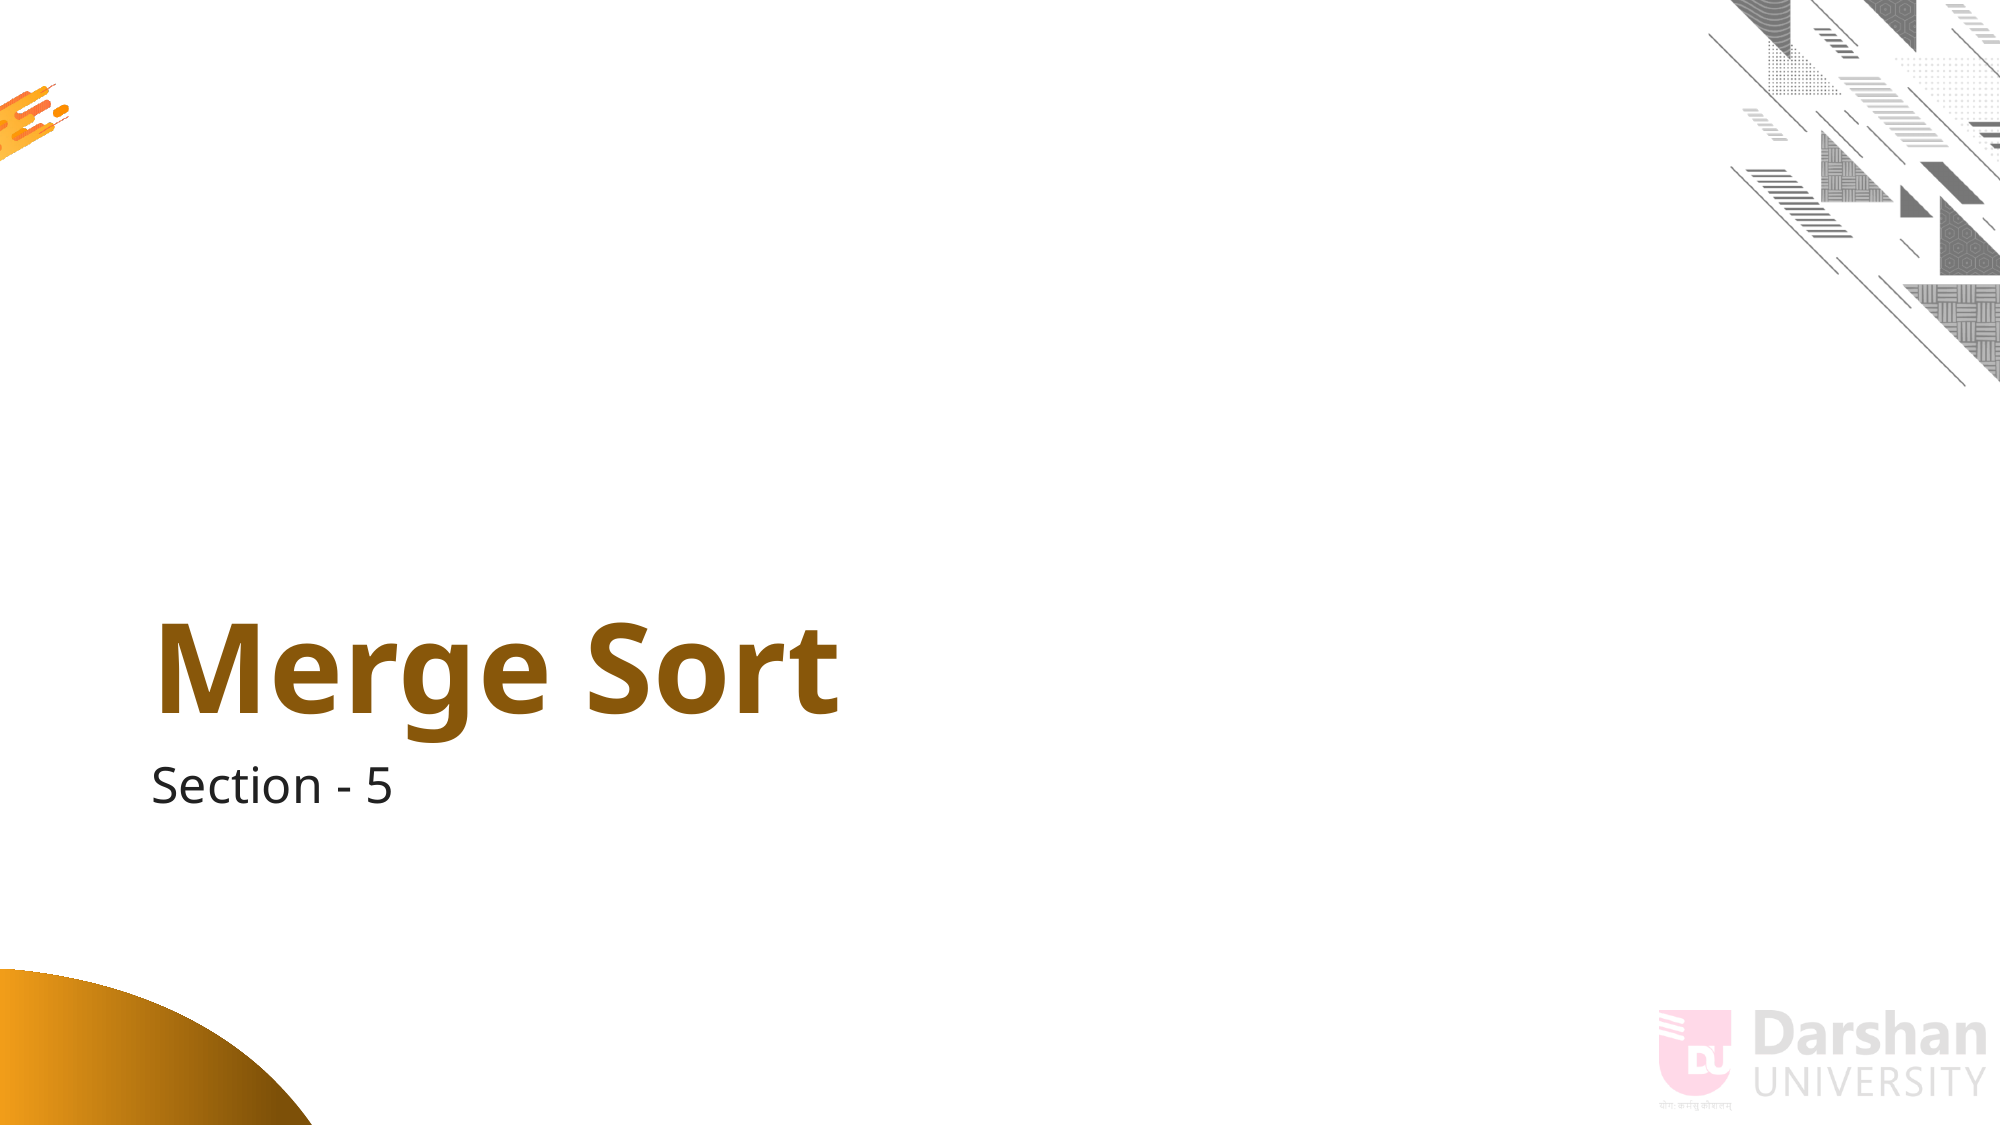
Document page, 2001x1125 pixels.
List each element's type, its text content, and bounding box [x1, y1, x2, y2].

list Section - 5 [136, 752, 1862, 999]
title Merge Sort [136, 280, 1924, 749]
picture [0, 65, 90, 193]
